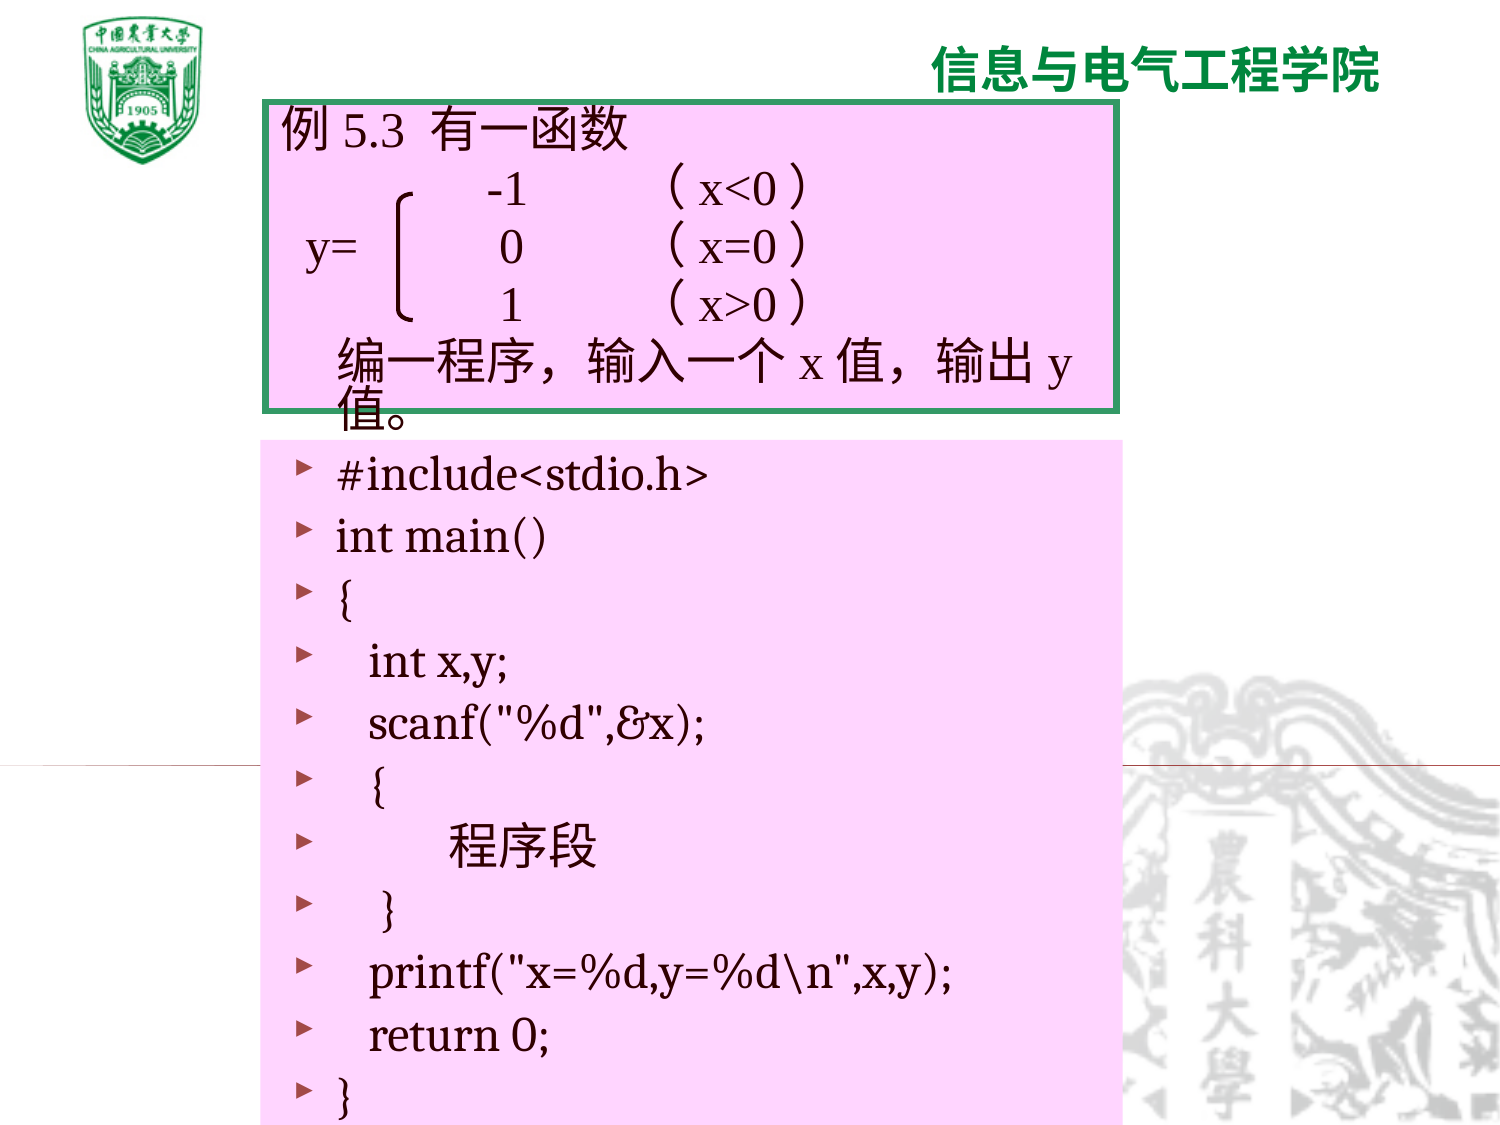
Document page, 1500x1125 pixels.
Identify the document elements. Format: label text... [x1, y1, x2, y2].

picture [1123, 766, 1500, 1125]
subtitle #include<stdio.h> int main() { int x,y; scanf("%d",&x); { 程序段 } printf("x=%d,y=%d\n",x,y); return 0; } [260, 439, 1123, 1125]
picture [80, 15, 206, 168]
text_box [265, 101, 1117, 412]
picture [595, 397, 1500, 765]
